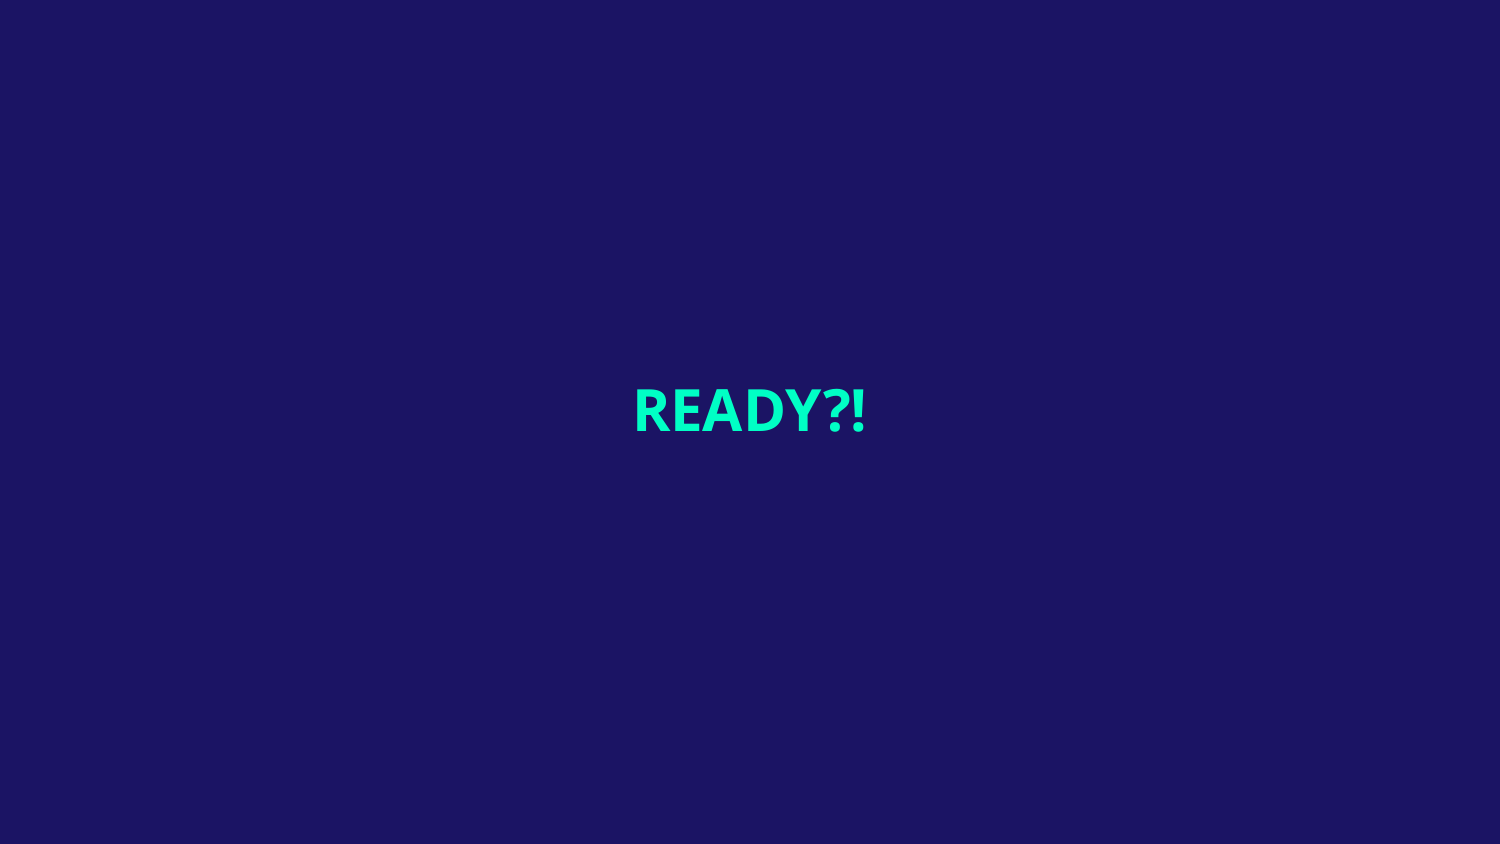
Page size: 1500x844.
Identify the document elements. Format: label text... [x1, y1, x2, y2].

title READY?! [466, 357, 1034, 468]
